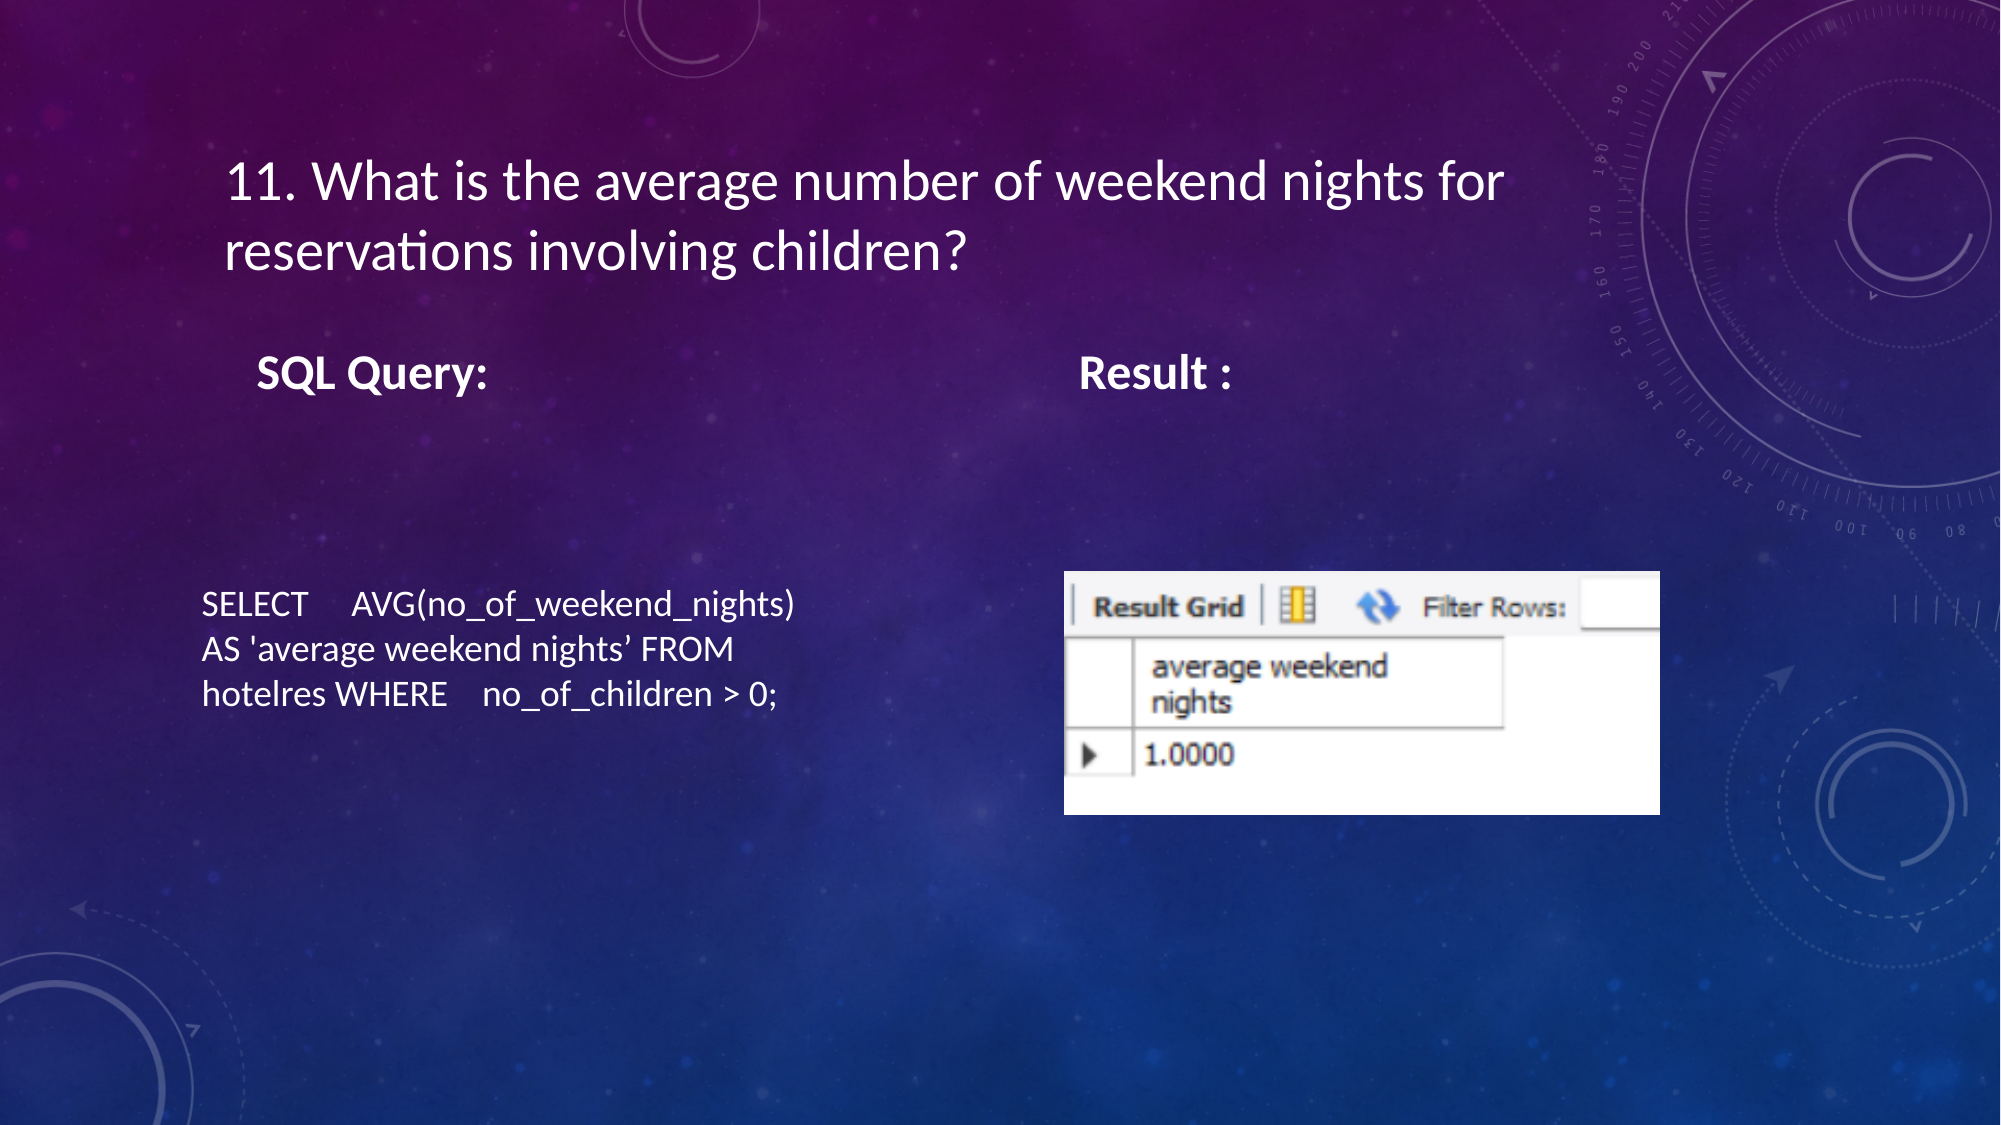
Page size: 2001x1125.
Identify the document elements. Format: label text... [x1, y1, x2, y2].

picture [0, 0, 2001, 1125]
text_box Result : [1064, 332, 1702, 408]
text_box 11. What is the average number of weekend nights for reservations involving children? [209, 134, 1791, 290]
text_box SQL Query: [241, 332, 879, 408]
text_box SELECT AVG(no_of_weekend_nights) AS 'average weekend nights’ FROM hotelres WHERE no_of_children > 0; [186, 571, 824, 722]
